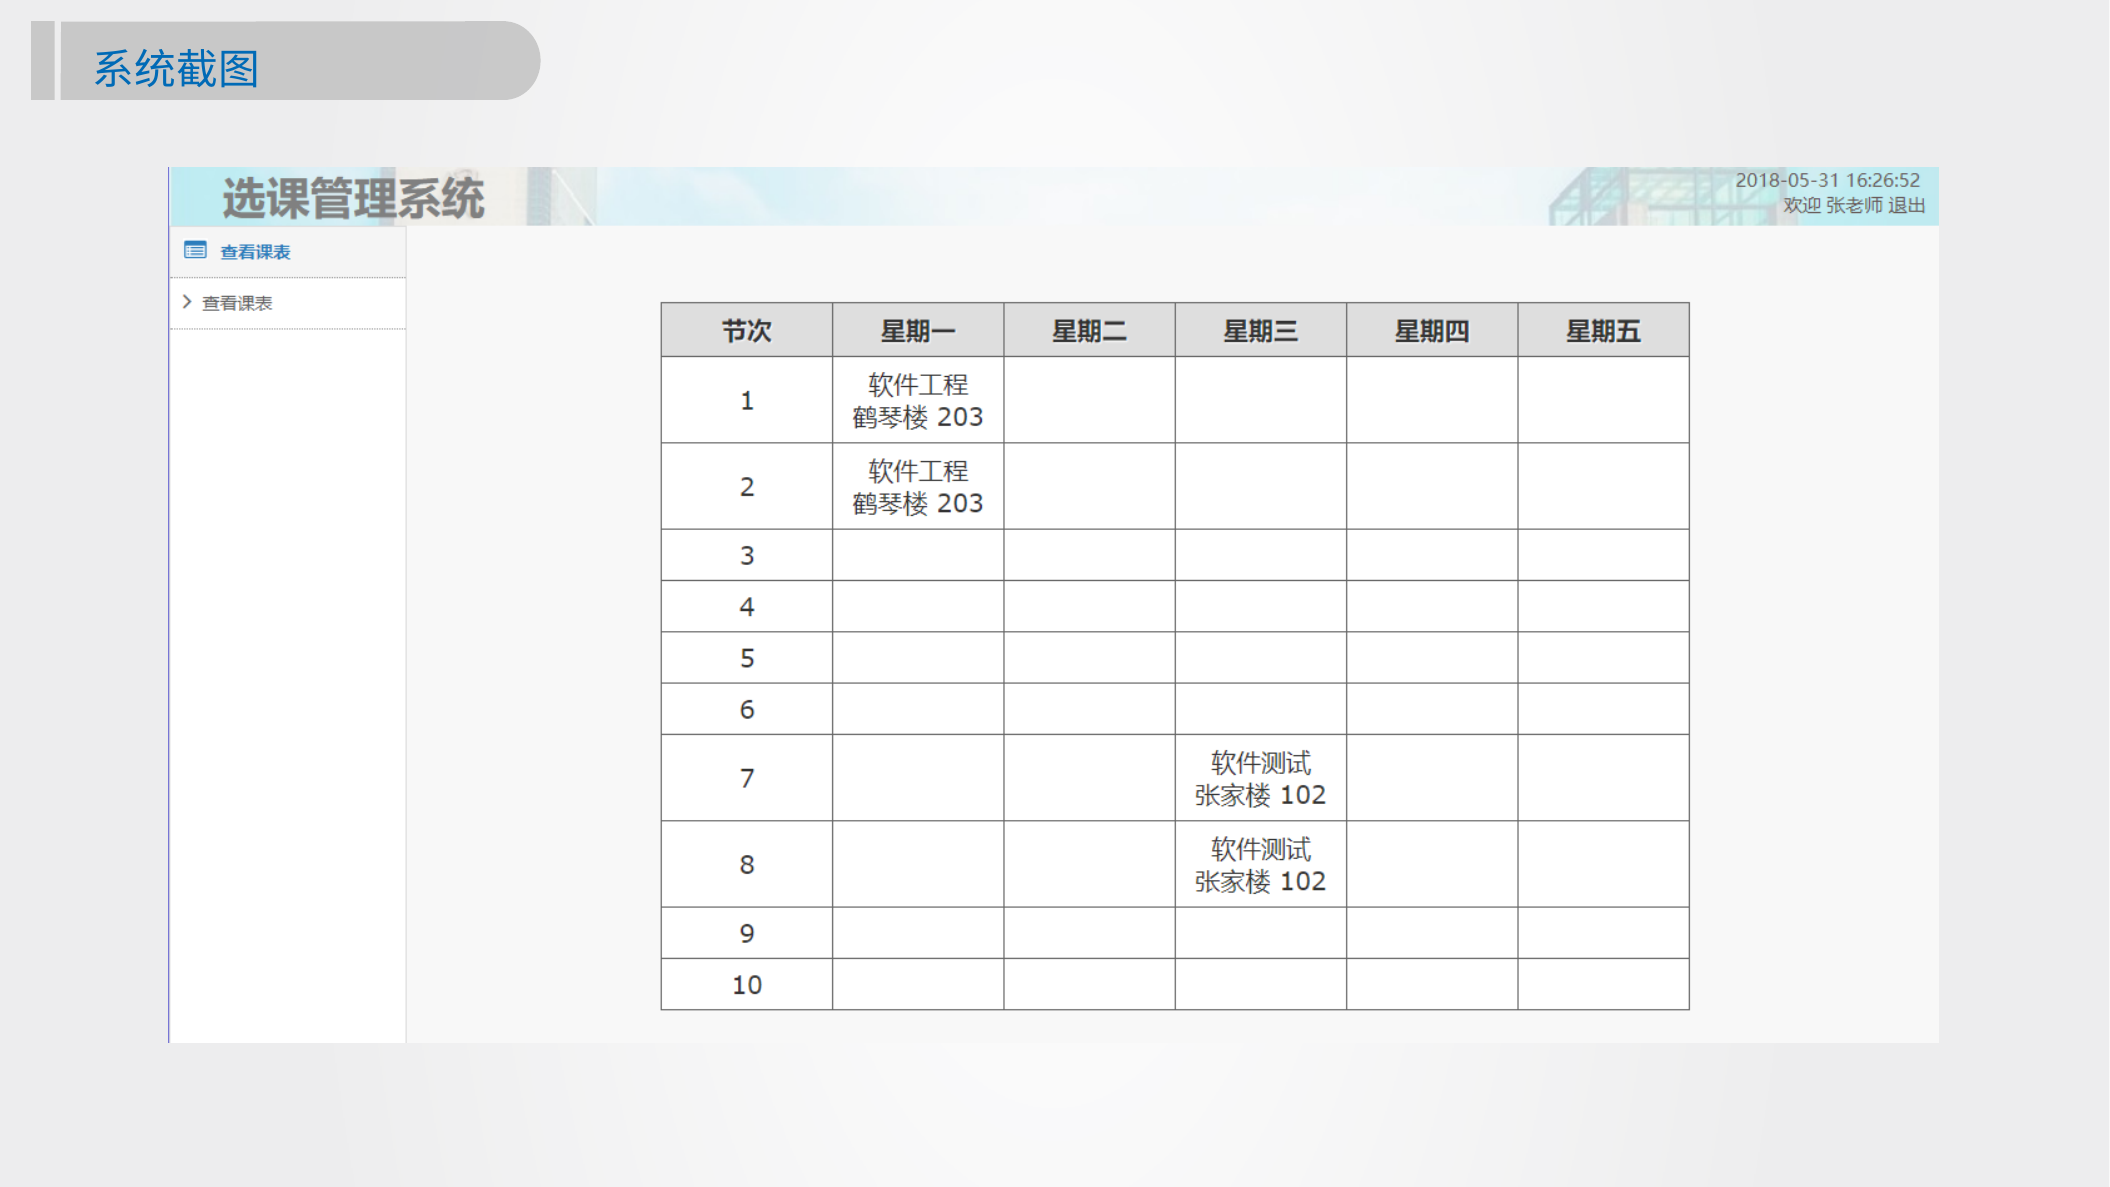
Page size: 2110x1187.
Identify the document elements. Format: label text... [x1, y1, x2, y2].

text_box [59, 20, 525, 101]
text_box 系统截图 [81, 27, 549, 99]
picture [0, 0, 2110, 1187]
text_box [30, 20, 56, 101]
